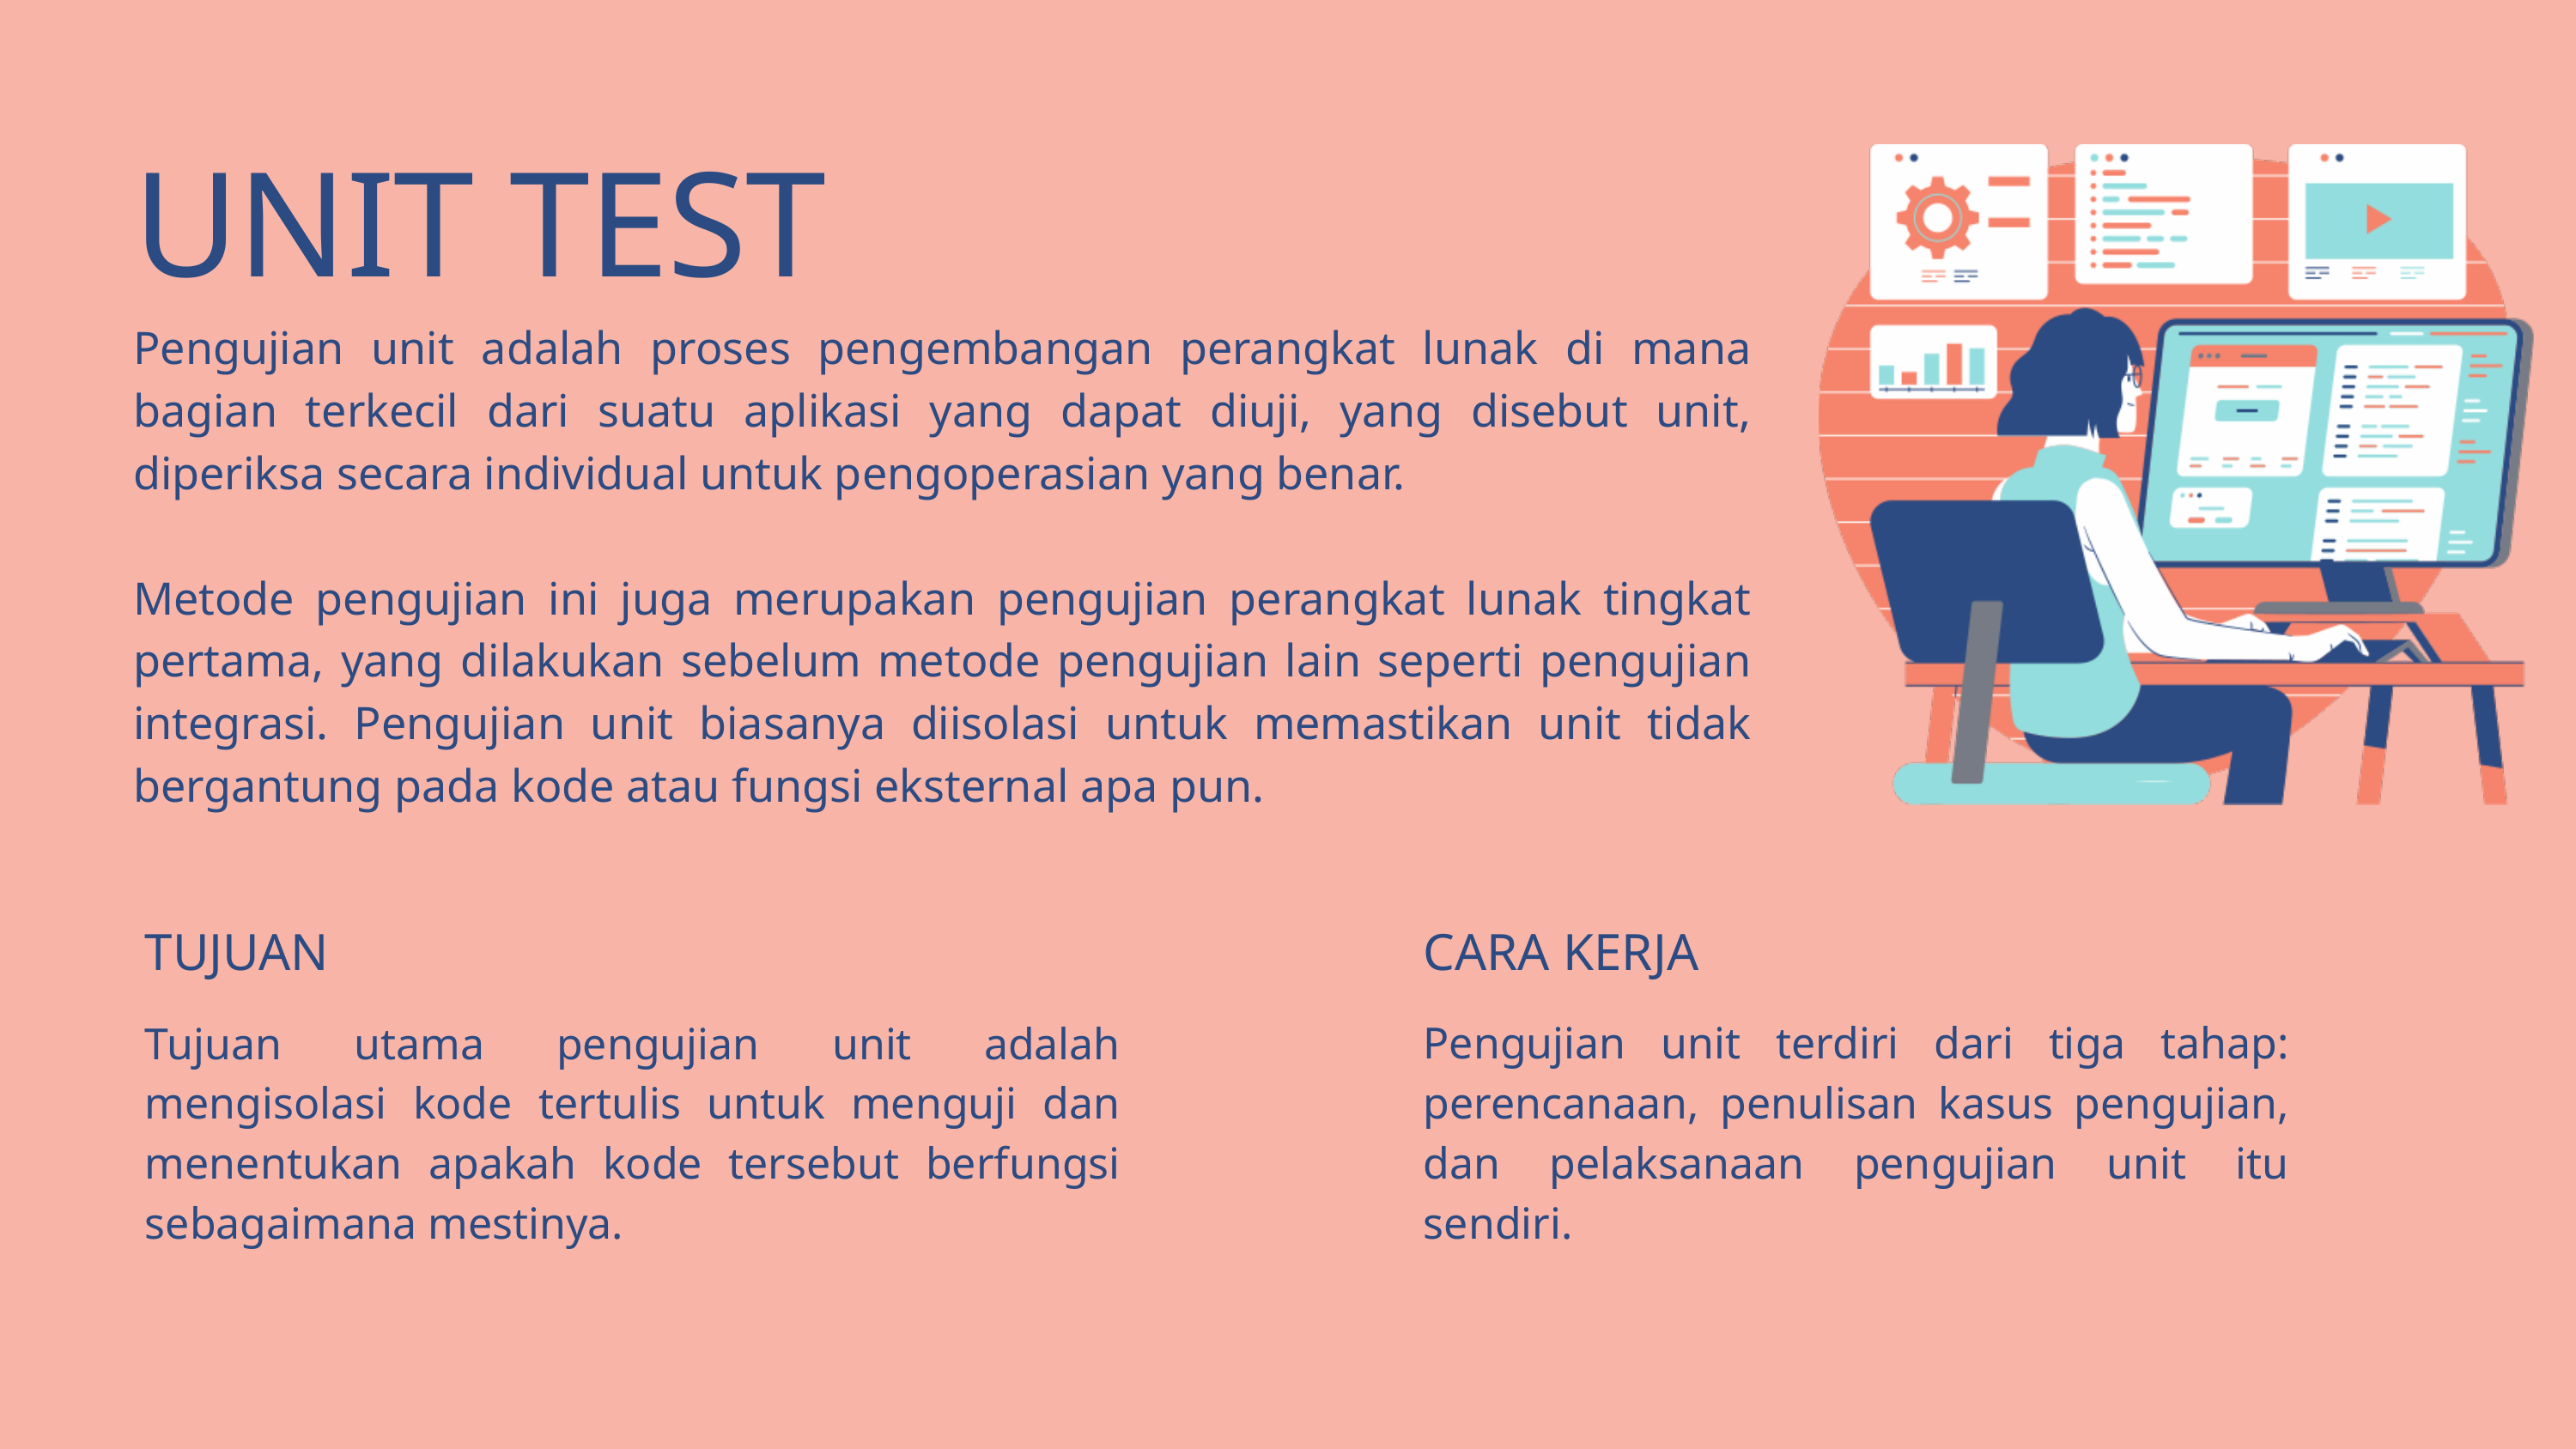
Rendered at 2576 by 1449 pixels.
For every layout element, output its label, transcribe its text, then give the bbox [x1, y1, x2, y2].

text_box CARA KERJA [1423, 910, 2031, 980]
text_box Pengujian unit adalah proses pengembangan perangkat lunak di mana bagian terkecil dari suatu aplikasi yang dapat diuji, yang disebut unit, diperiksa secara individual untuk pengoperasian yang benar. Metode pengujian ini juga merupakan pengujian perangkat lunak tingkat pertama, yang dilakukan sebelum metode pengujian lain seperti pengujian integrasi. Pengujian unit biasanya diisolasi untuk memastikan unit tidak bergantung pada kode atau fungsi eksternal apa pun. [133, 311, 1753, 874]
text_box Tujuan utama pengujian unit adalah mengisolasi kode tertulis untuk menguji dan menentukan apakah kode tersebut berfungsi sebagaimana mestinya. [144, 1008, 1121, 1308]
text_box TUJUAN [144, 910, 752, 980]
text_box UNIT TEST [133, 182, 1481, 306]
text_box Pengujian unit terdiri dari tiga tahap: perencanaan, penulisan kasus pengujian, dan pelaksanaan pengujian unit itu sendiri. [1423, 1008, 2290, 1248]
text_box [1819, 144, 2534, 805]
